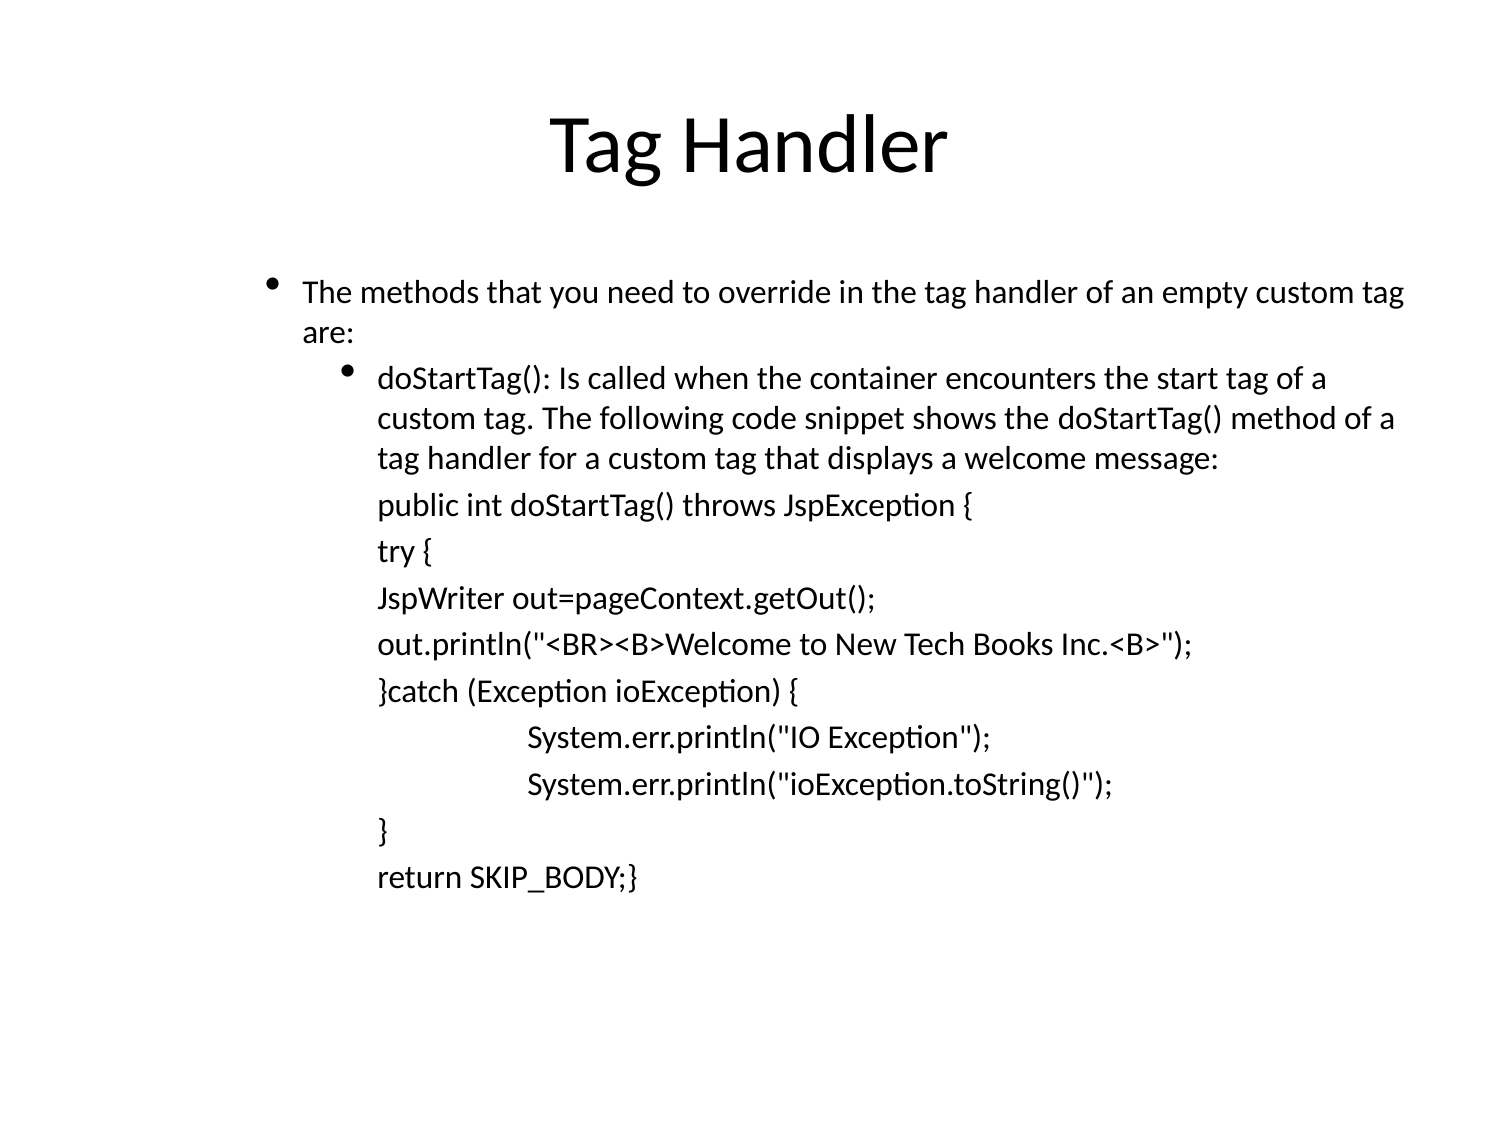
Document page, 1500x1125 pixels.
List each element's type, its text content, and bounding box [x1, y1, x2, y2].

text_box The methods that you need to override in the tag handler of an empty custom tag are: doStartTag(): Is called when the container encounters the start tag of a custom tag. The following code snippet shows the doStartTag() method of a tag handler for a custom tag that displays a welcome message: public int doStartTag() throws JspException { try { JspWriter out=pageContext.getOut(); out.println("<BR><B>Welcome to New Tech Books Inc.<B>"); }catch (Exception ioException) { System.err.println("IO Exception"); System.err.println("ioException.toString()"); } return SKIP_BODY;} [99, 262, 1425, 1000]
title Tag Handler [75, 45, 1425, 233]
